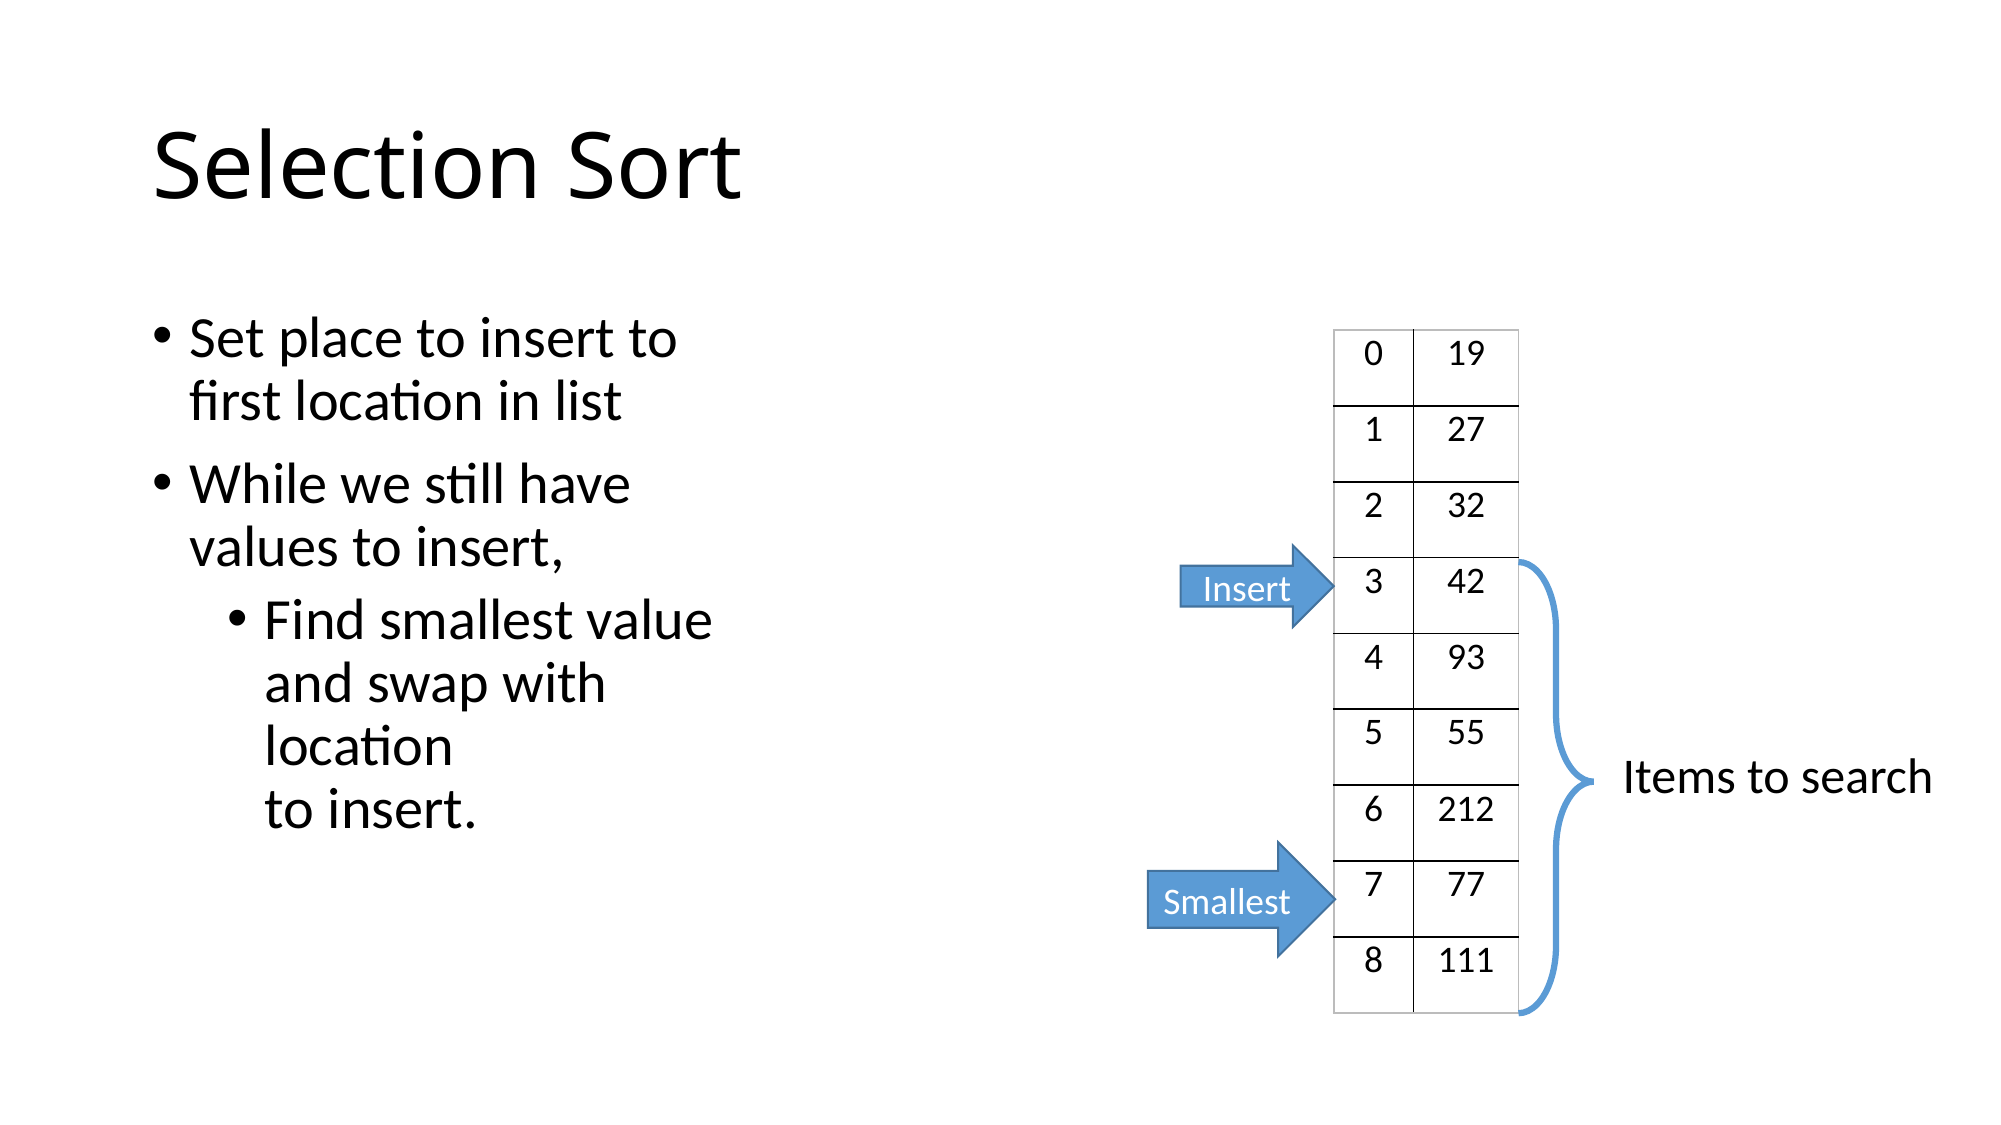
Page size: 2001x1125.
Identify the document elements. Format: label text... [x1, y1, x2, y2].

text_box Smallest [1146, 839, 1337, 959]
text_box Items to search [1608, 735, 1949, 811]
table_cell 8 [1335, 938, 1413, 1012]
table_cell 111 [1414, 938, 1518, 1012]
text_box Insert [1179, 542, 1336, 630]
table_cell 27 [1414, 407, 1518, 481]
table_cell 5 [1335, 710, 1413, 784]
table_cell 2 [1335, 483, 1413, 557]
table_cell 212 [1414, 786, 1518, 860]
text_box [1518, 561, 1594, 1014]
title Selection Sort [137, 59, 1863, 278]
table_cell 77 [1414, 862, 1518, 936]
table_cell 6 [1335, 786, 1413, 860]
table_cell 4 [1335, 634, 1413, 708]
table_header 19 [1414, 331, 1518, 405]
table_cell 7 [1335, 862, 1413, 936]
table_cell 55 [1414, 710, 1518, 784]
list Set place to insert to first location in list While we still have values to insert, Find smallest value and swap with location to insert. [137, 299, 809, 1014]
table_cell 1 [1335, 407, 1413, 481]
table_cell 42 [1414, 558, 1518, 633]
table_cell 32 [1414, 483, 1518, 557]
table_cell 3 [1335, 558, 1413, 633]
table_cell 93 [1414, 634, 1518, 708]
table_header 0 [1335, 331, 1413, 405]
